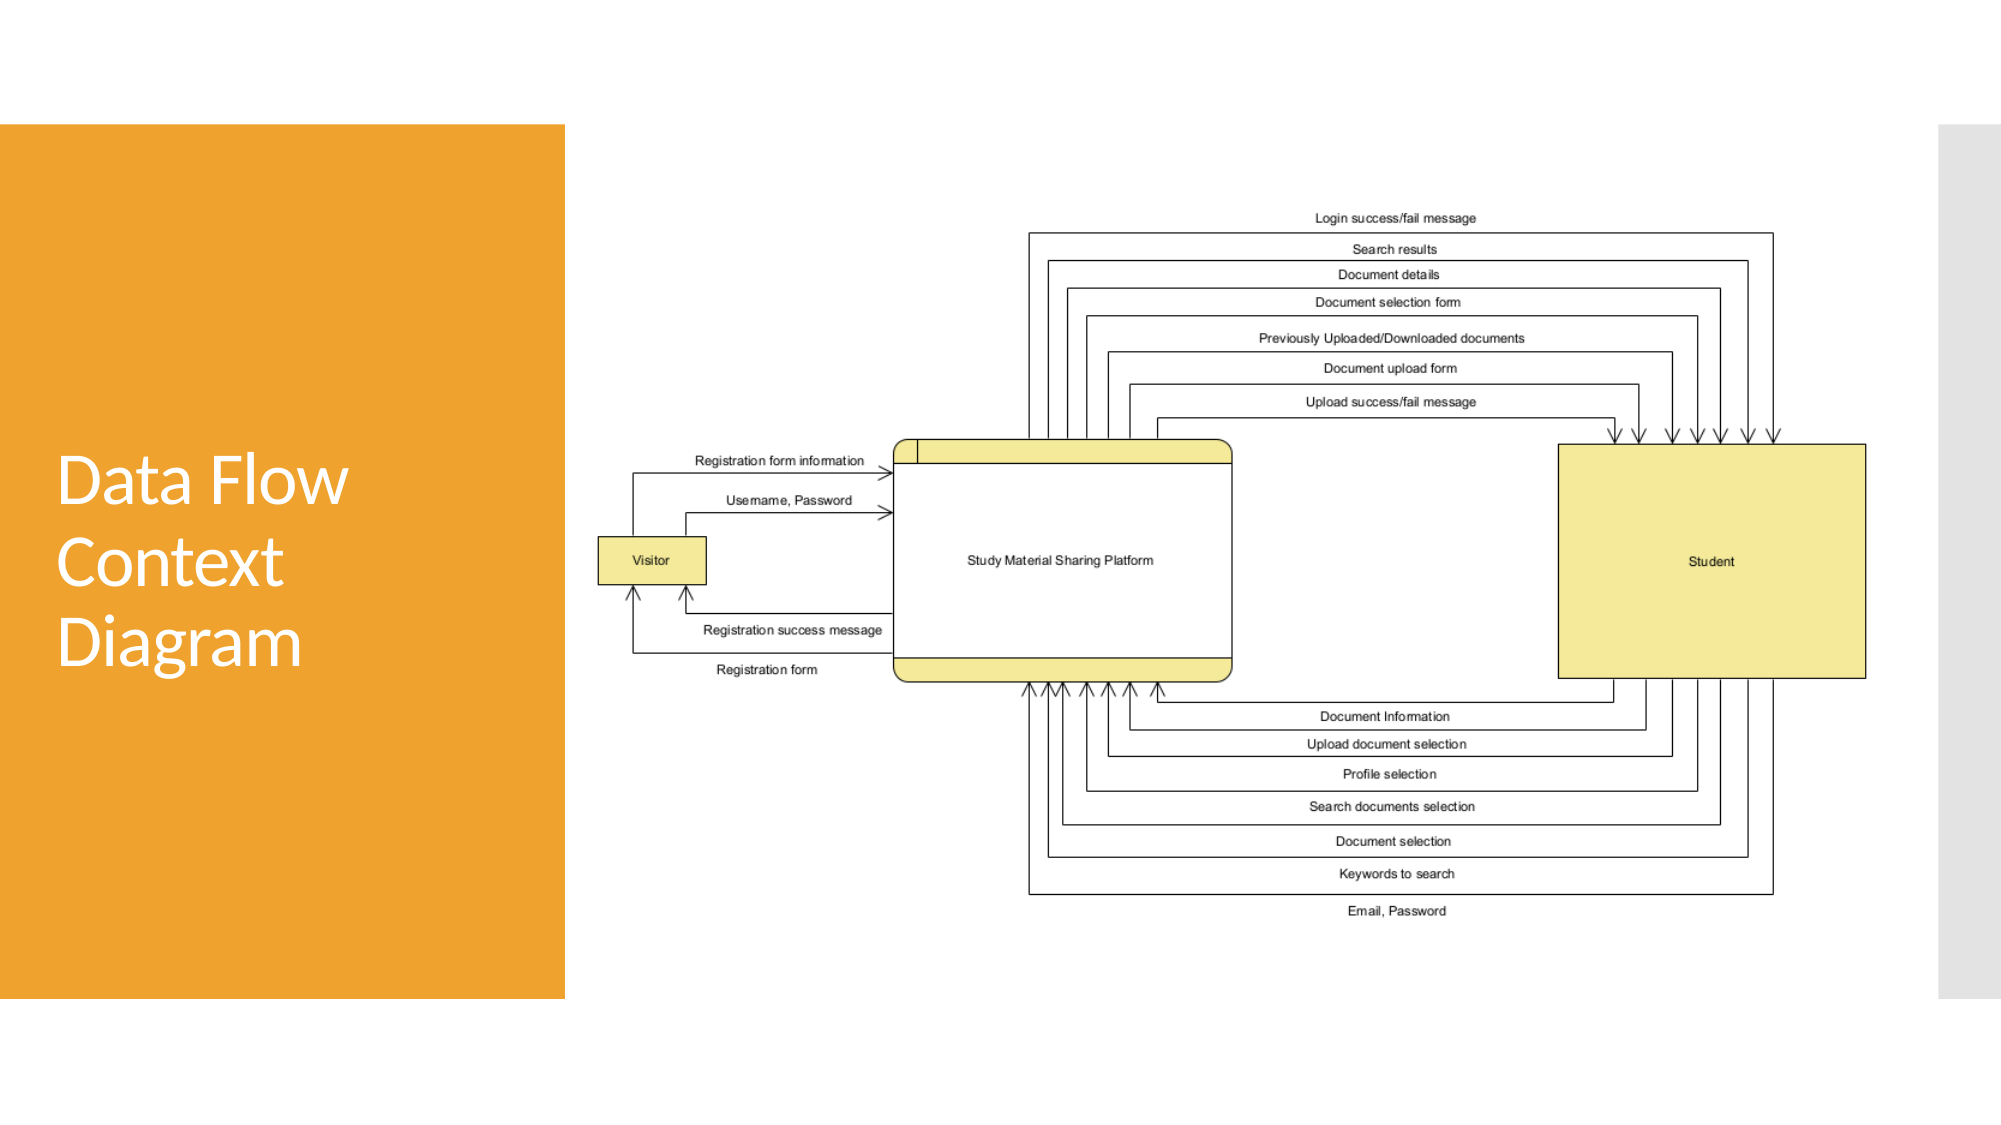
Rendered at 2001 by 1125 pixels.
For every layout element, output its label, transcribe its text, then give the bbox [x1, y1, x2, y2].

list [581, 193, 1882, 930]
title Data Flow Context Diagram [41, 184, 525, 940]
